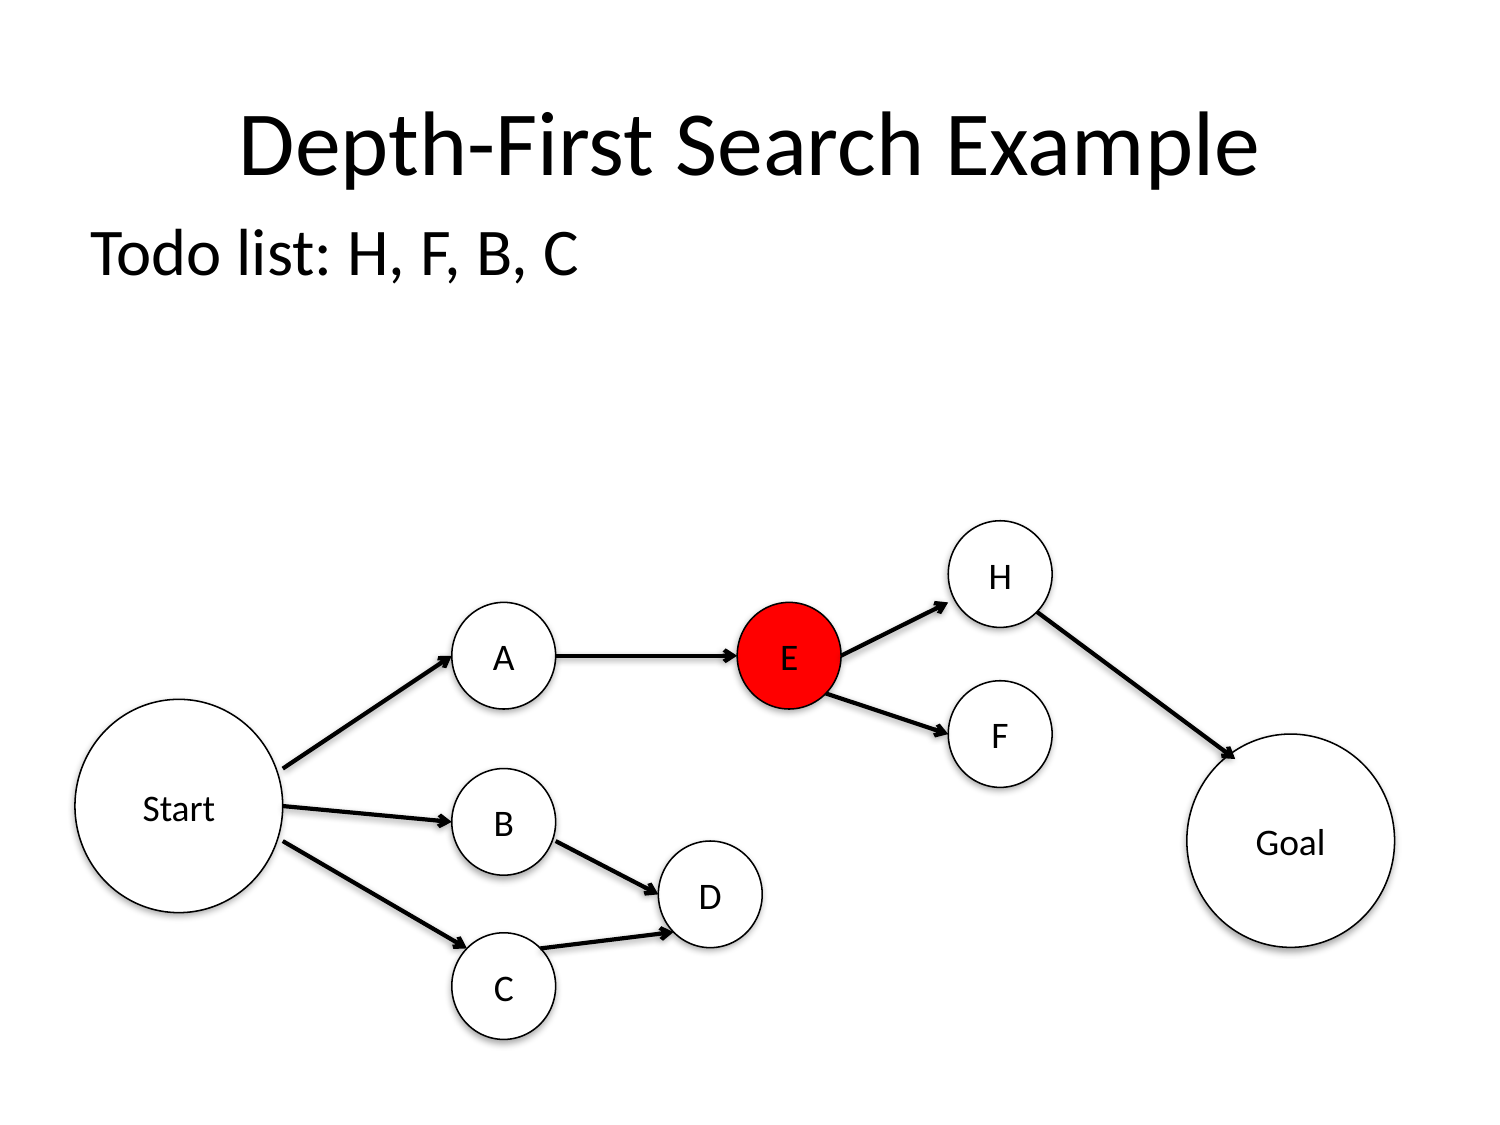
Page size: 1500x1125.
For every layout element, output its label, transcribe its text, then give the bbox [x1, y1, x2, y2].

text_box B [451, 767, 557, 876]
list Todo list: H, F, B, C [75, 200, 1425, 365]
text_box H [947, 519, 1053, 629]
text_box D [658, 840, 763, 949]
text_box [555, 840, 659, 895]
text_box Goal [1186, 733, 1396, 949]
text_box C [451, 932, 557, 1041]
text_box Start [74, 698, 284, 914]
title Depth-First Search Example [75, 45, 1425, 200]
text_box A [451, 601, 557, 710]
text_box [282, 655, 452, 769]
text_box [540, 931, 674, 949]
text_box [825, 693, 949, 735]
text_box E [736, 601, 842, 710]
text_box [840, 602, 949, 656]
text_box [1036, 611, 1236, 760]
text_box F [948, 679, 1042, 789]
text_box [282, 840, 468, 949]
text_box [282, 805, 452, 823]
